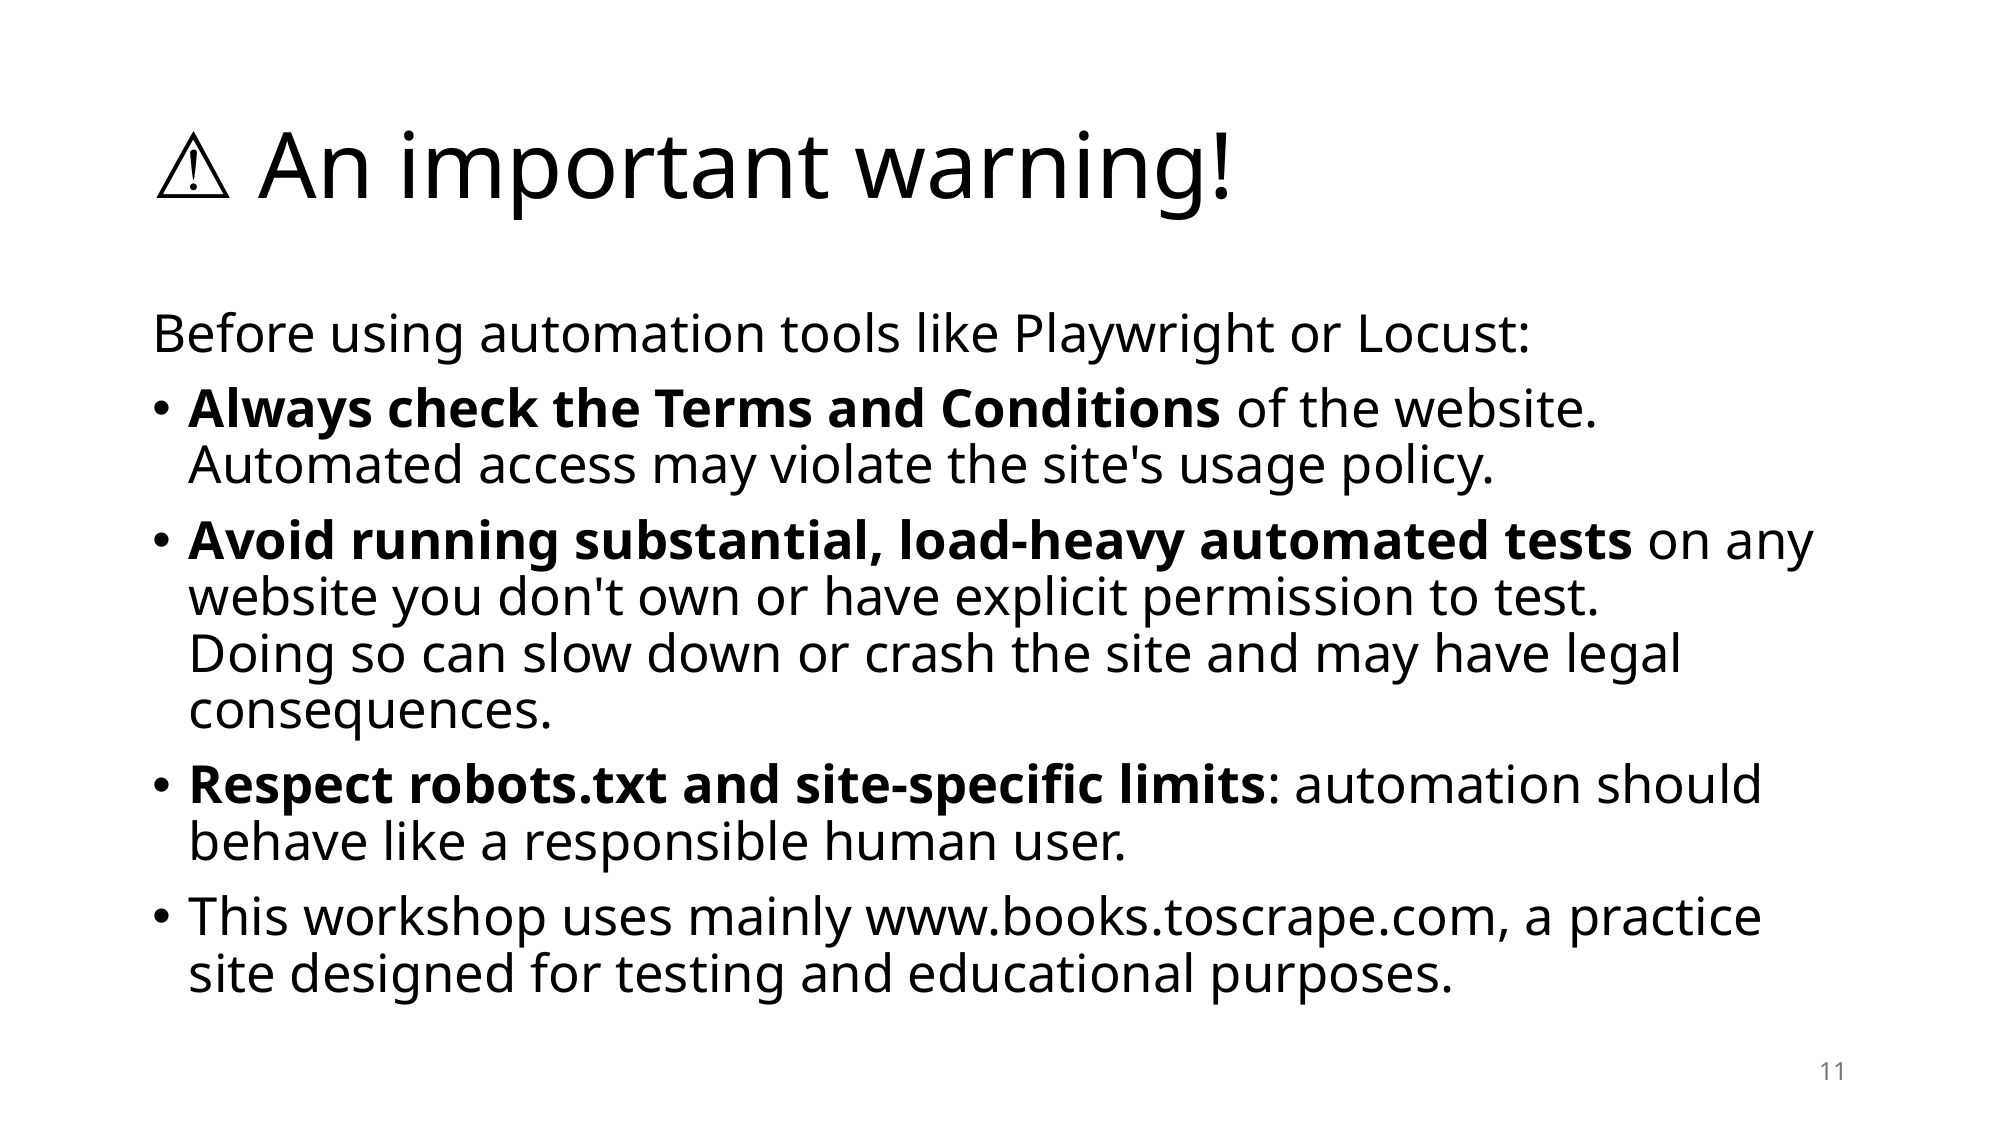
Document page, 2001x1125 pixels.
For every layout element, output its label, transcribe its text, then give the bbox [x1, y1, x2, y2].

list Before using automation tools like Playwright or Locust: Always check the Terms and Conditions of the website. Automated access may violate the site's usage policy. Avoid running substantial, load-heavy automated tests on any website you don't own or have explicit permission to test. Doing so can slow down or crash the site and may have legal consequences. Respect robots.txt and site-specific limits: automation should behave like a responsible human user. This workshop uses mainly www.books.toscrape.com, a practice site designed for testing and educational purposes. [137, 299, 1863, 1014]
slide_number 11 [1412, 1042, 1863, 1103]
title ⚠️ An important warning! [137, 59, 1863, 278]
